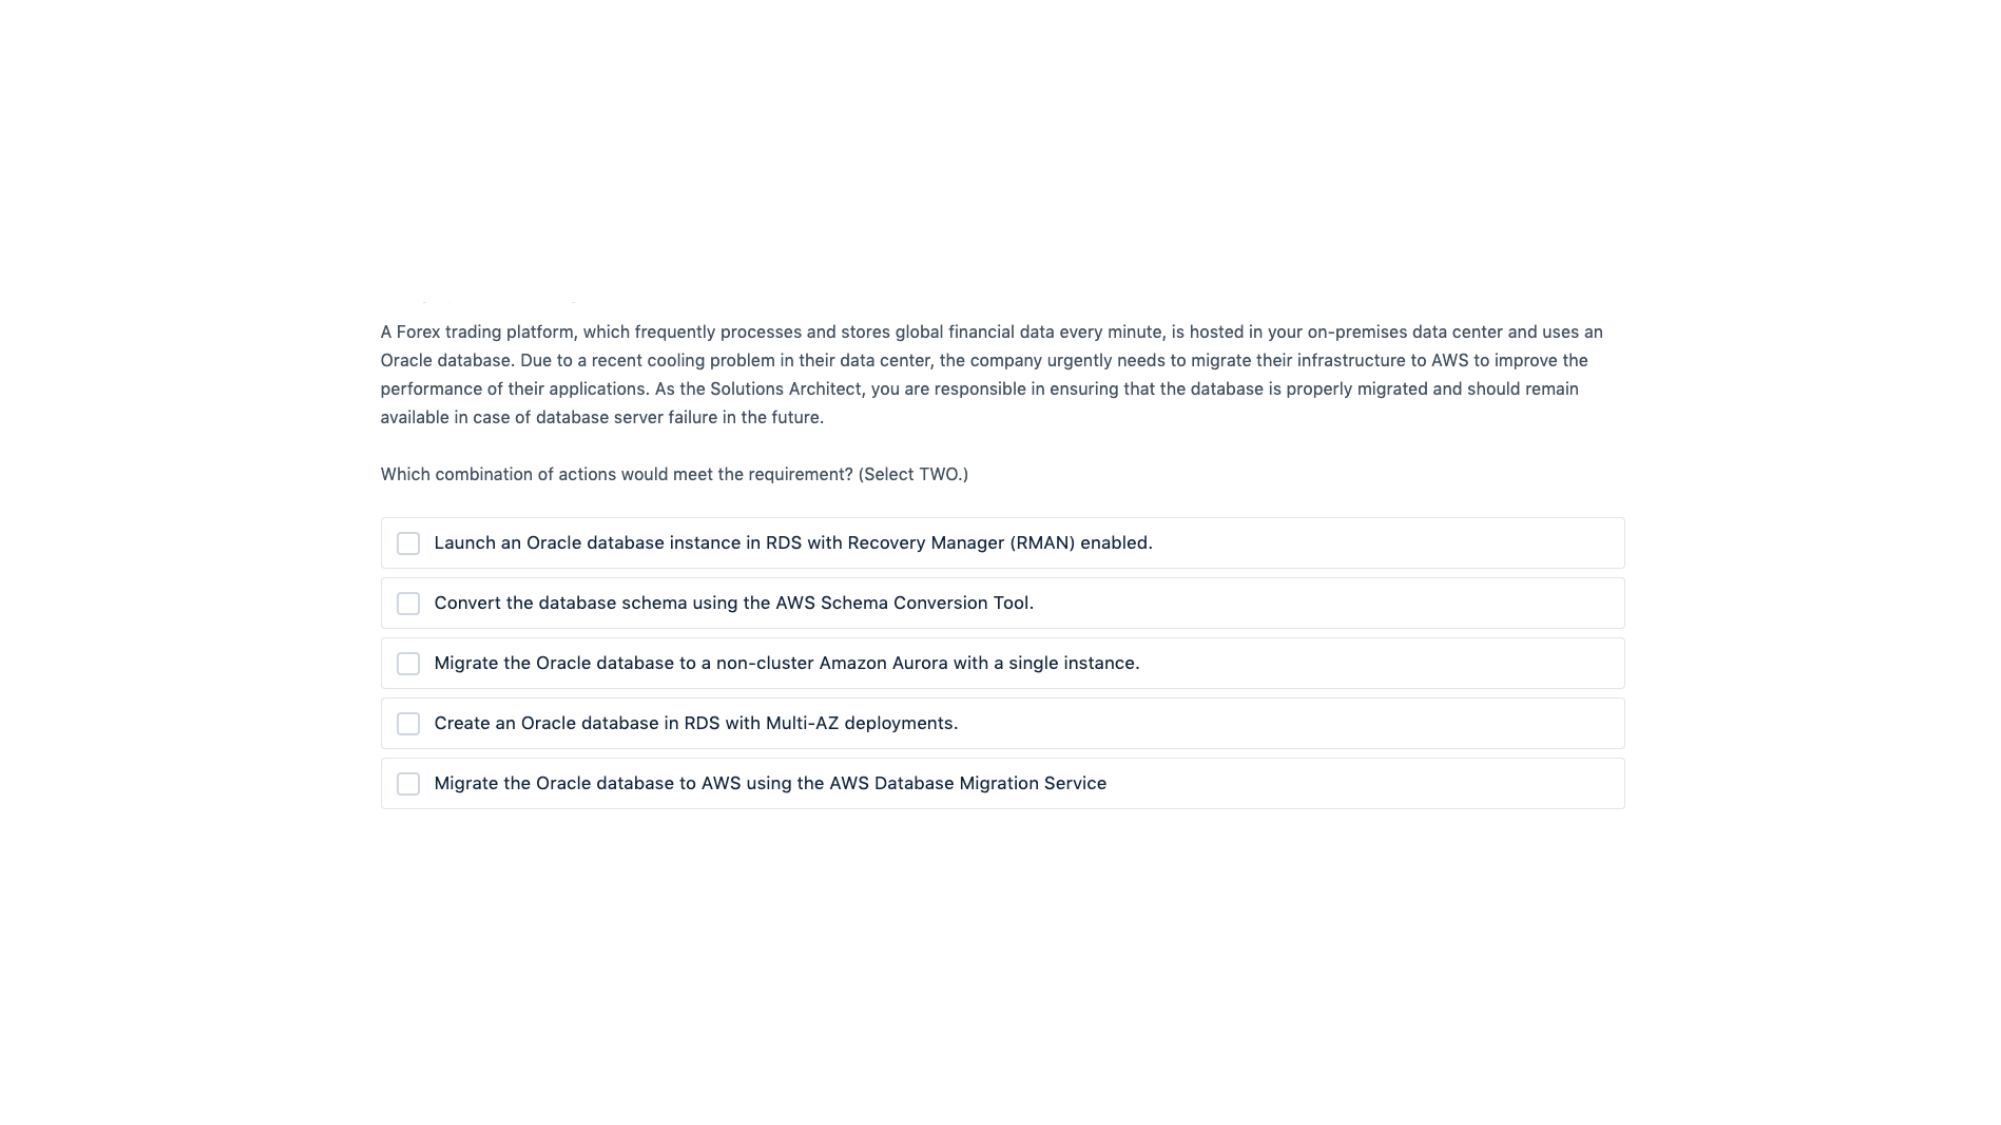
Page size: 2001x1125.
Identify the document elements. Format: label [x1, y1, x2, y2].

picture [362, 302, 1638, 823]
